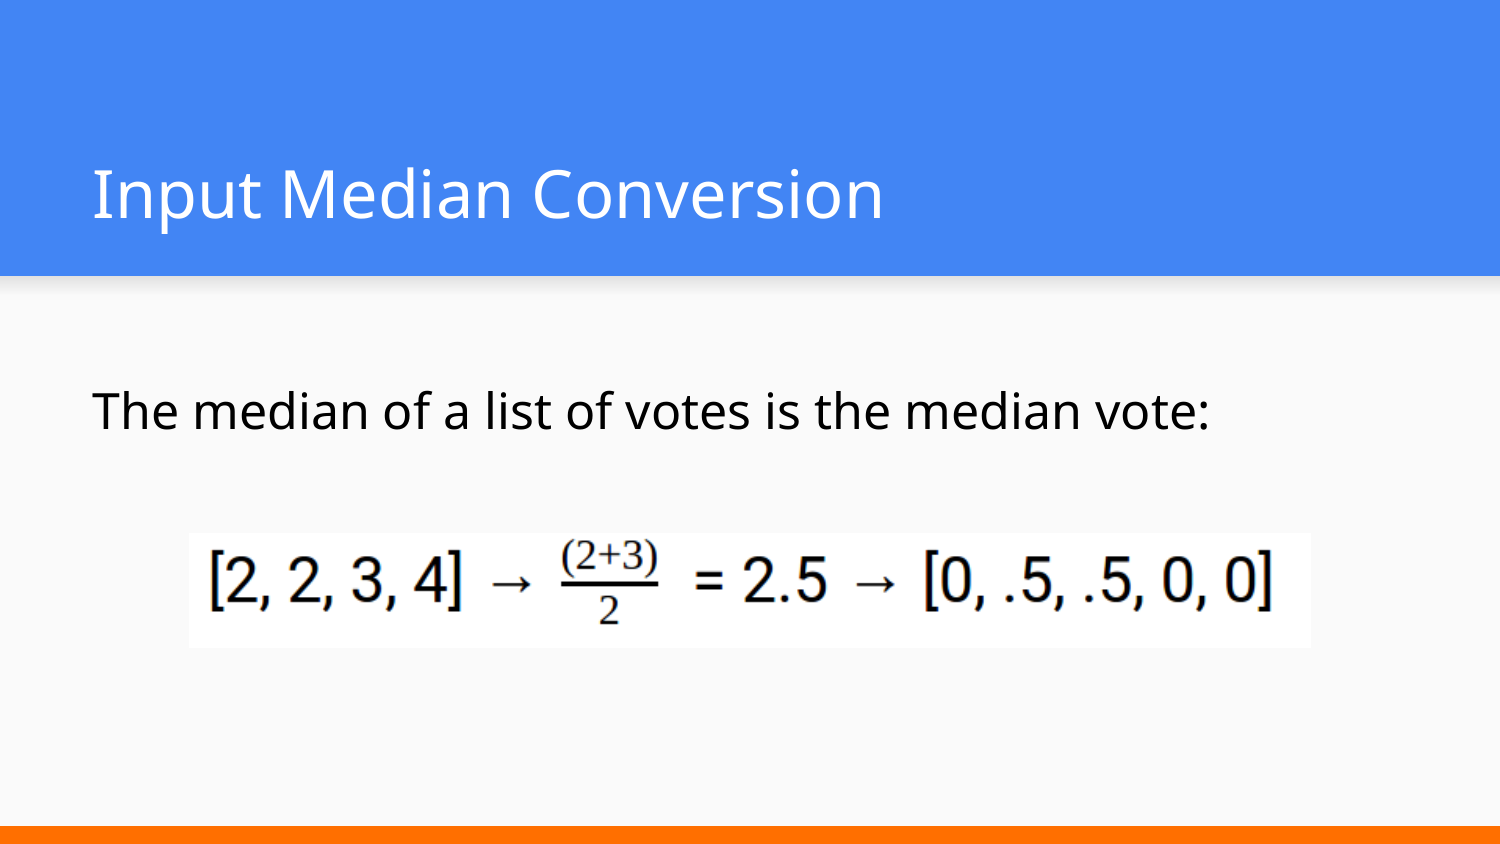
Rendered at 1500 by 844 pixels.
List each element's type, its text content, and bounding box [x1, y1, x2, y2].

picture [189, 533, 1311, 648]
title Input Median Conversion [77, 121, 1427, 248]
text_box [0, 827, 1500, 844]
list The median of a list of votes is the median vote: 1 2 3 4 5 [77, 355, 1427, 489]
